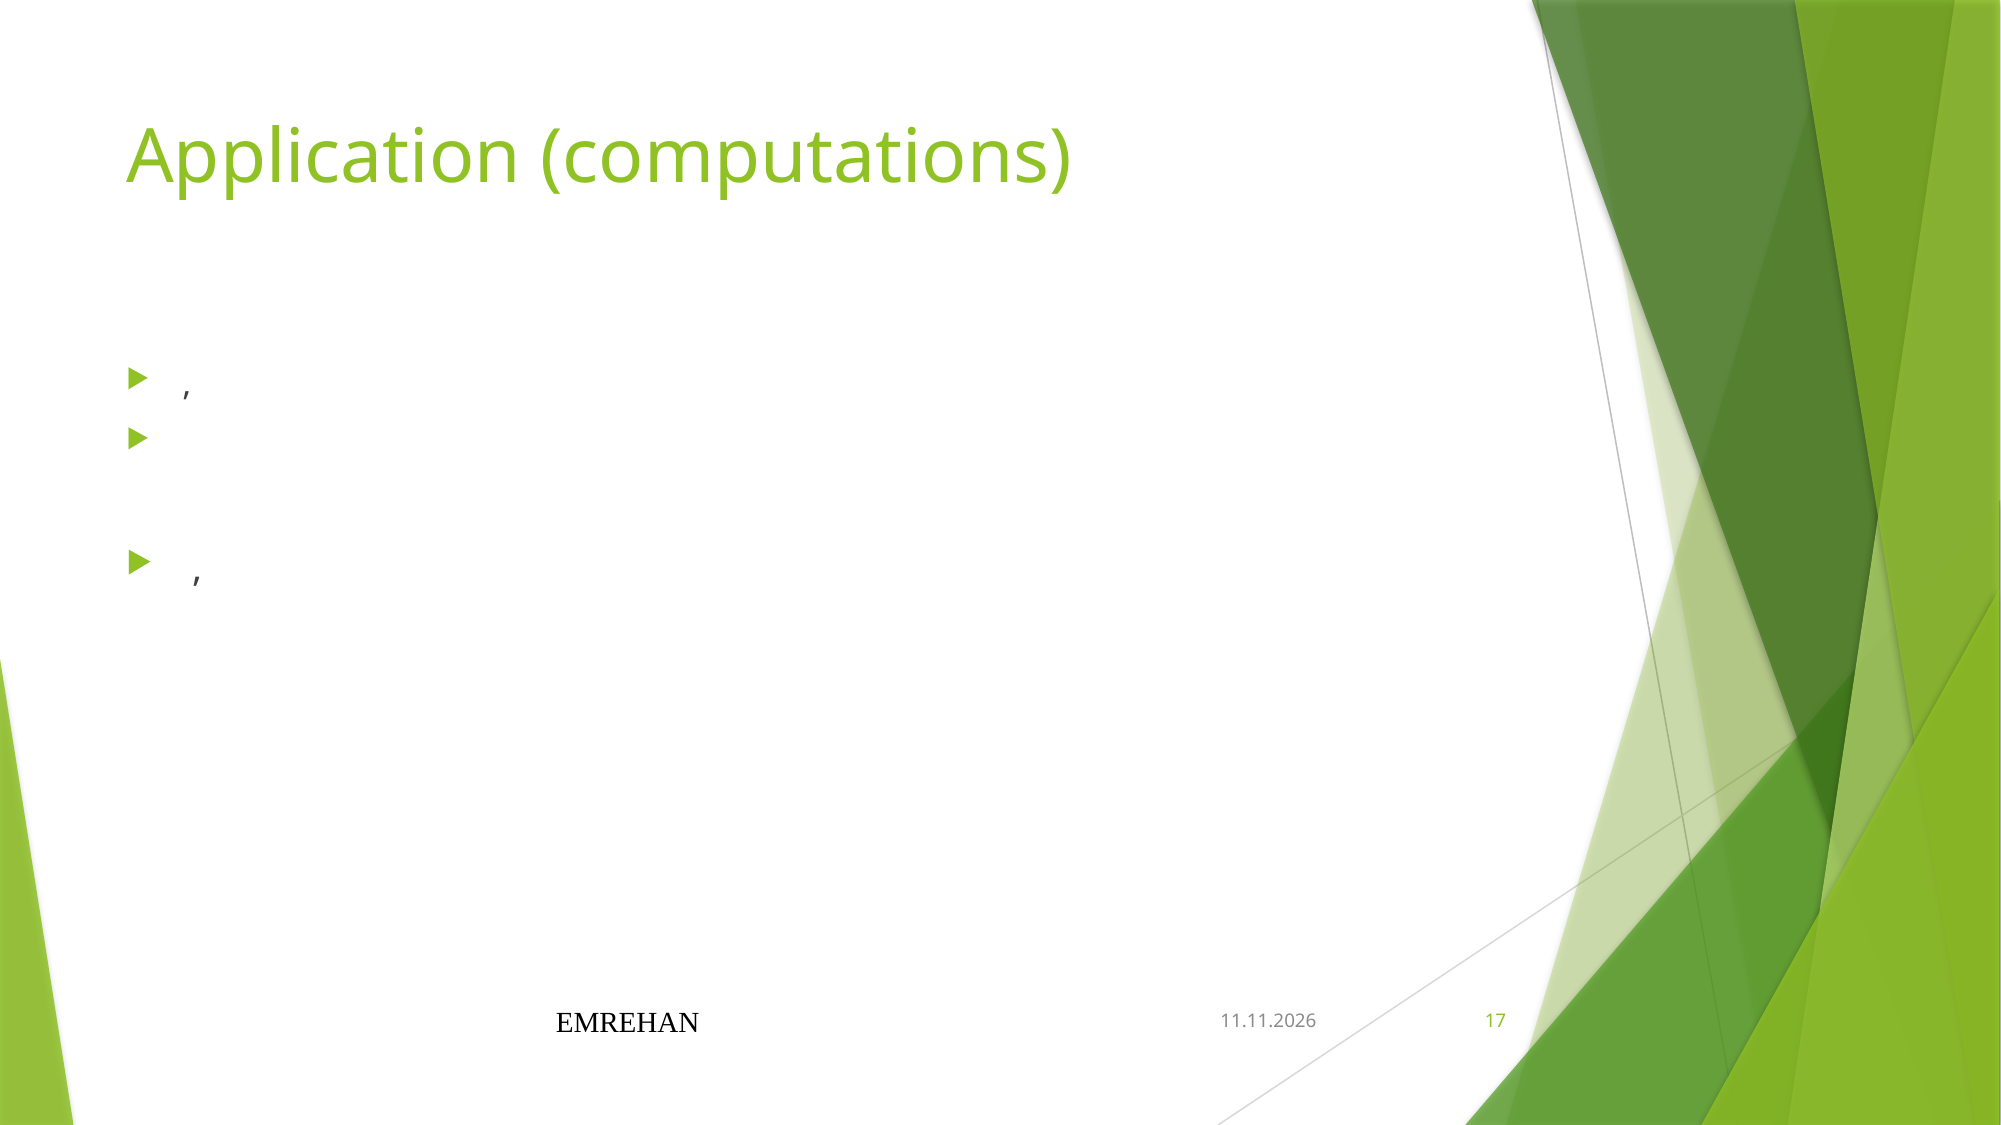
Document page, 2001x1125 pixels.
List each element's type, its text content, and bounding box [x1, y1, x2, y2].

footer EMREHAN [111, 991, 1145, 1051]
slide_number 17 [1409, 991, 1522, 1051]
title Application (computations) [111, 99, 1522, 317]
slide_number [1181, 991, 1332, 1051]
